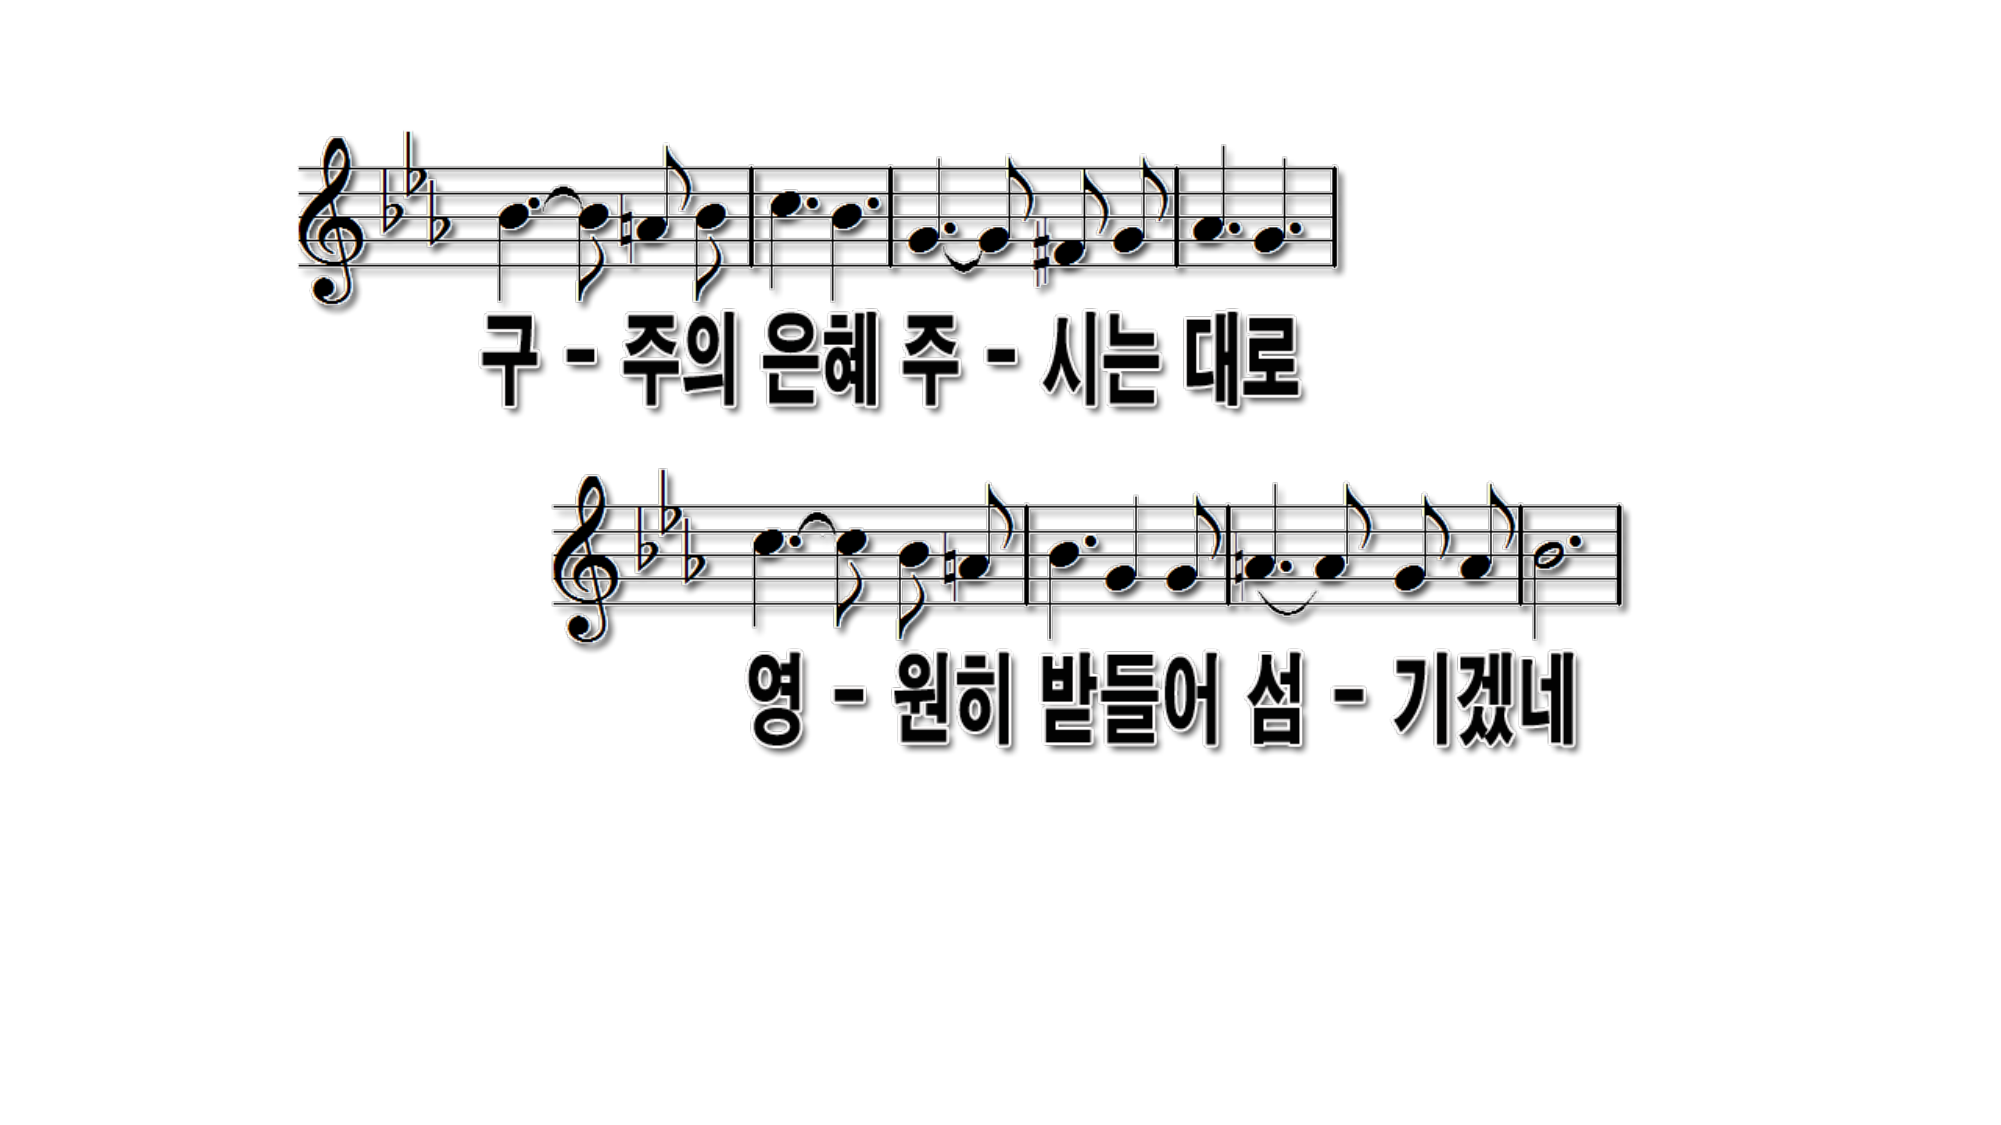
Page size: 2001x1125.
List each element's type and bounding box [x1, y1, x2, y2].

picture [249, 0, 1750, 835]
